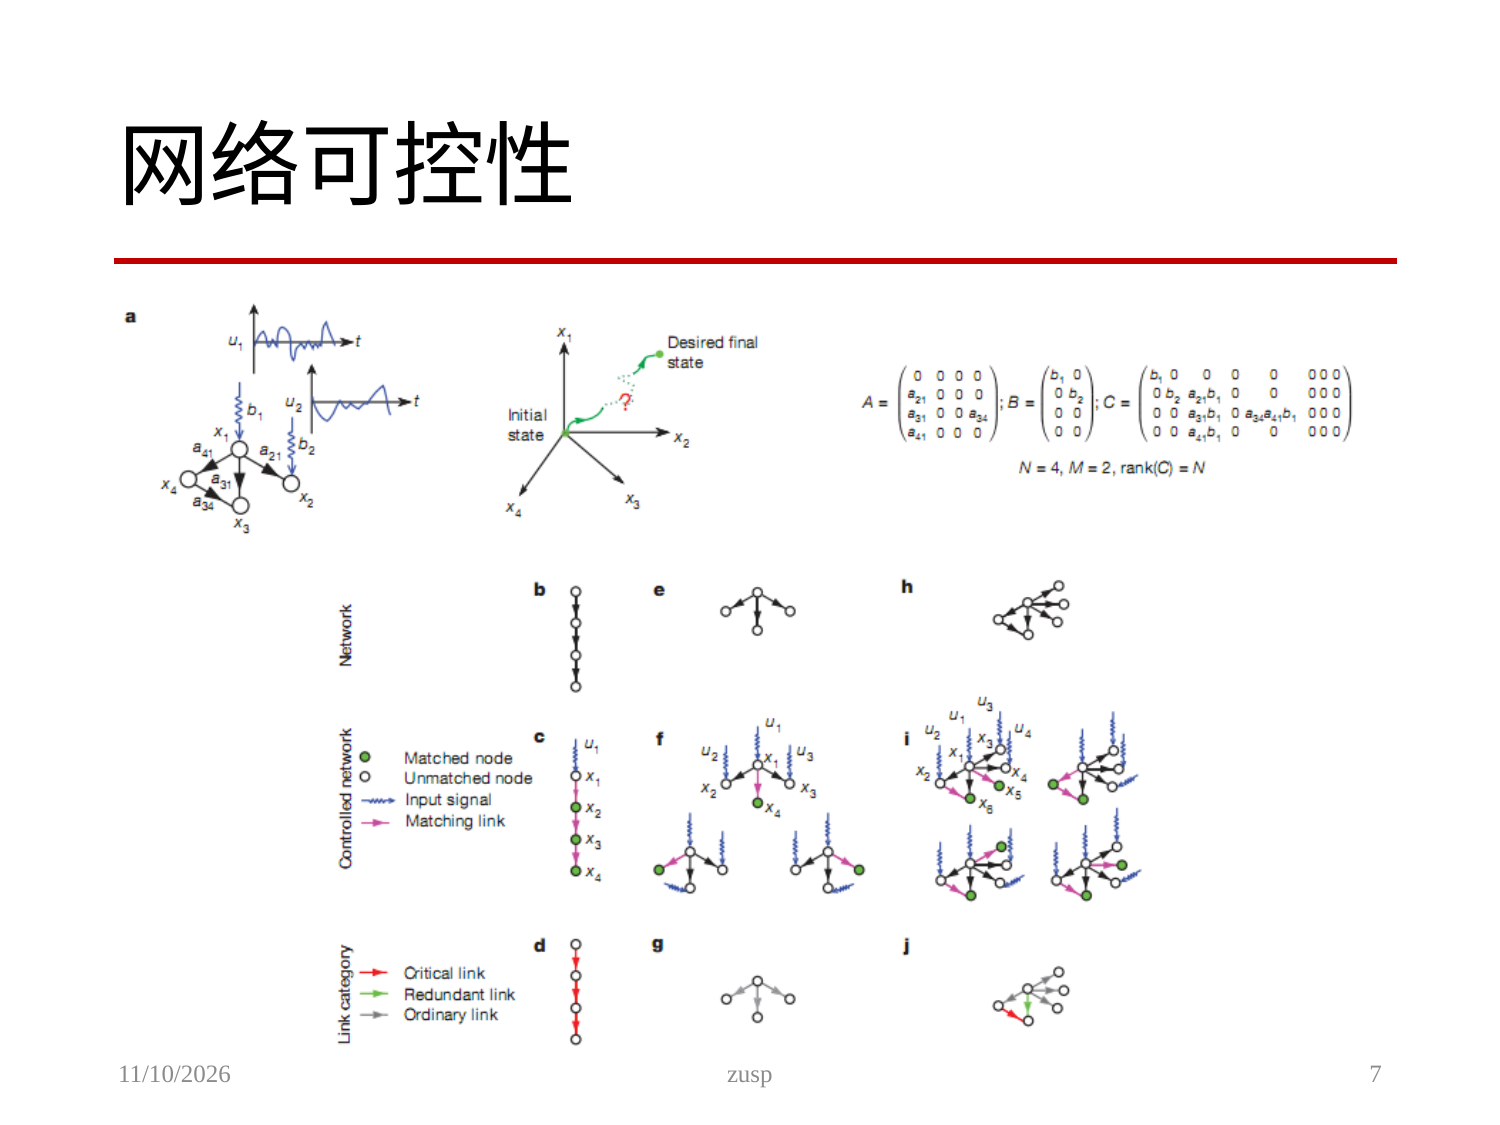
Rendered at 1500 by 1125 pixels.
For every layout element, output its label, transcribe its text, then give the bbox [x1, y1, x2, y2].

slide_number 7 [1059, 1042, 1397, 1103]
title 网络可控性 [103, 59, 1397, 278]
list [115, 277, 1384, 1056]
footer zusp [496, 1056, 1004, 1103]
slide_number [103, 1042, 441, 1103]
